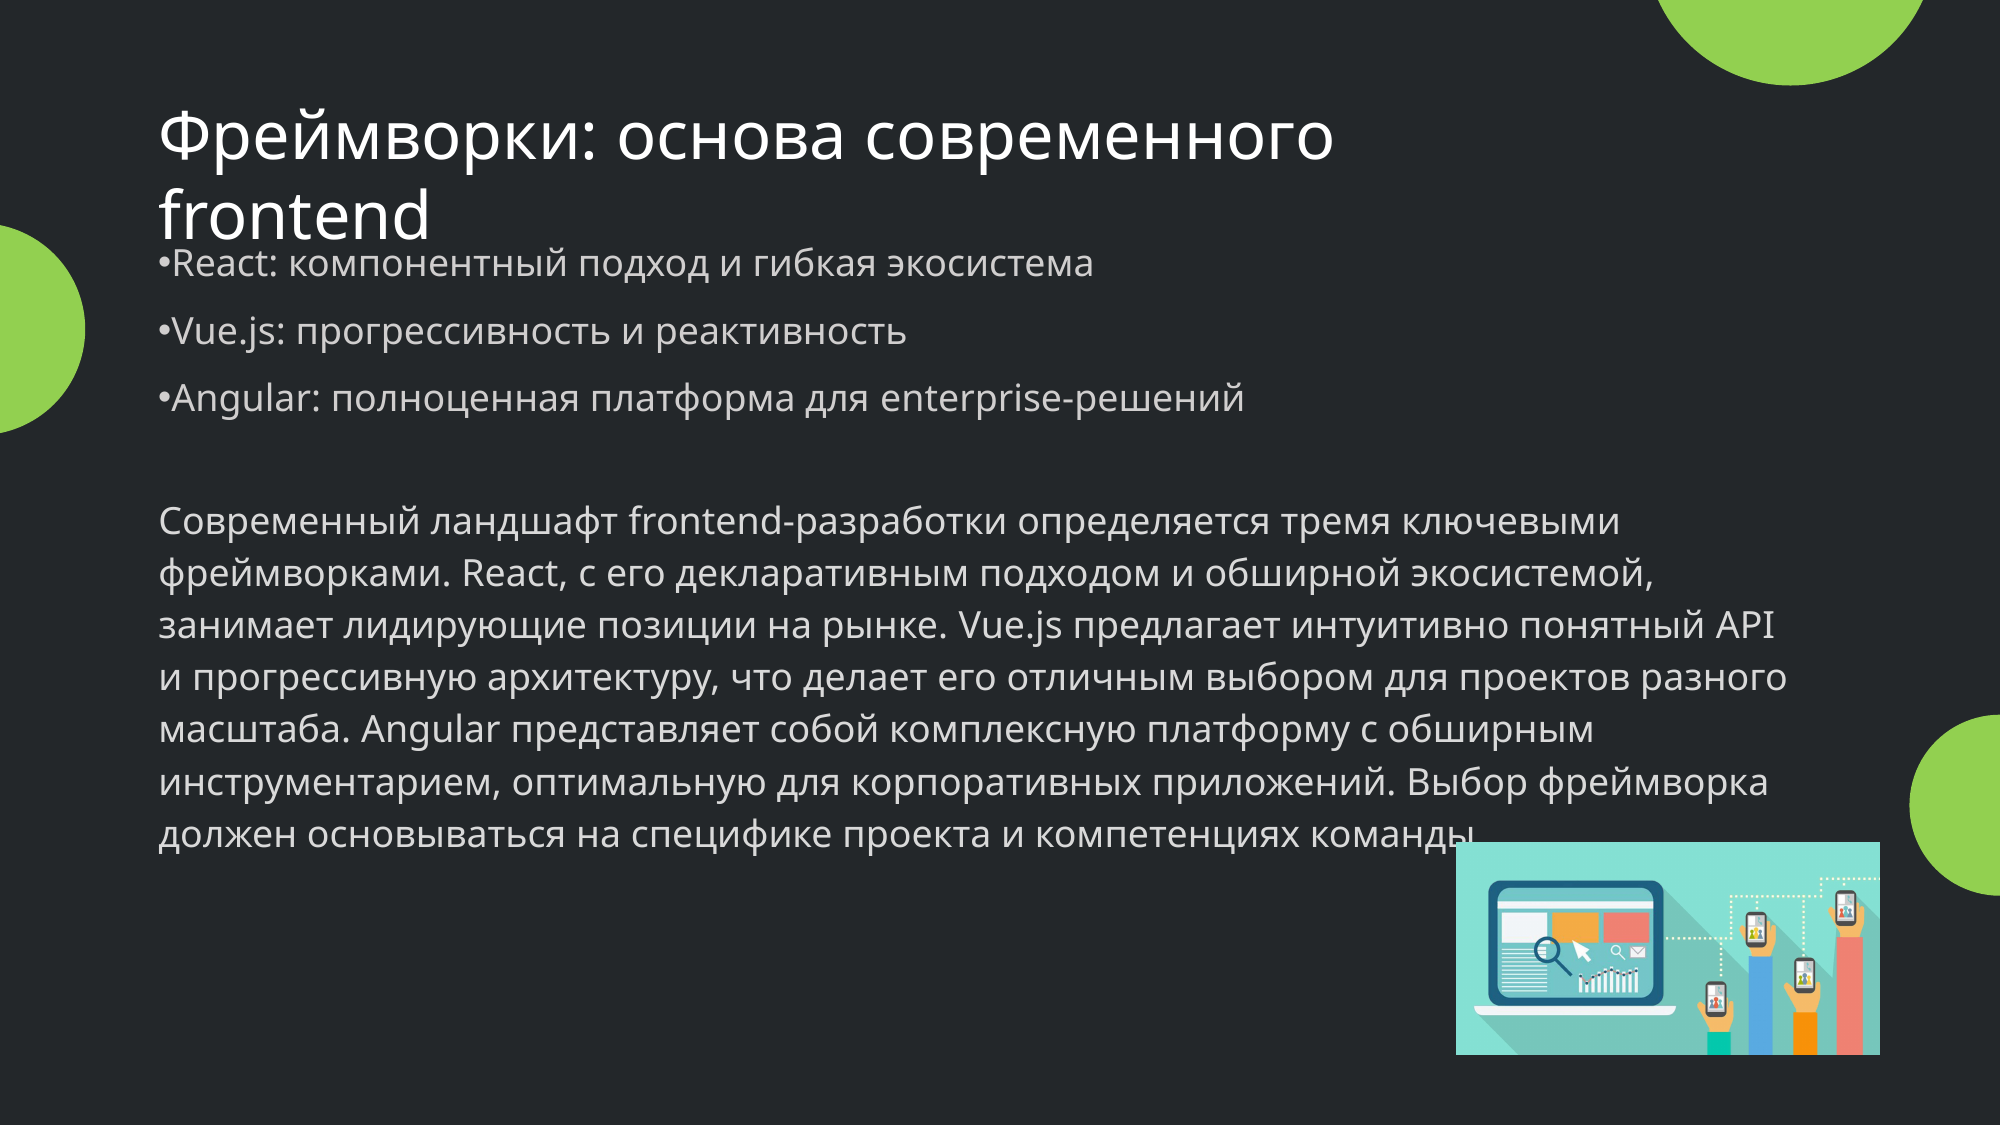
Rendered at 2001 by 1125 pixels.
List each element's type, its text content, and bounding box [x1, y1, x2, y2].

text_box Современный ландшафт frontend-разработки определяется тремя ключевыми фреймворками. React, с его декларативным подходом и обширной экосистемой, занимает лидирующие позиции на рынке. Vue.js предлагает интуитивно понятный API и прогрессивную архитектуру, что делает его отличным выбором для проектов разного масштаба. Angular представляет собой комплексную платформу с обширным инструментарием, оптимальную для корпоративных приложений. Выбор фреймворка должен основываться на специфике проекта и компетенциях команды. [143, 482, 1817, 862]
picture [1455, 842, 1880, 1055]
text_box [1656, 0, 1925, 87]
text_box [1908, 713, 2000, 897]
text_box Фреймворки: основа современного frontend [143, 85, 1595, 228]
text_box [0, 224, 87, 435]
text_box React: компонентный подход и гибкая экосистема Vue.js: прогрессивность и реактивность Angular: полноценная платформа для enterprise-решений [143, 228, 1880, 427]
